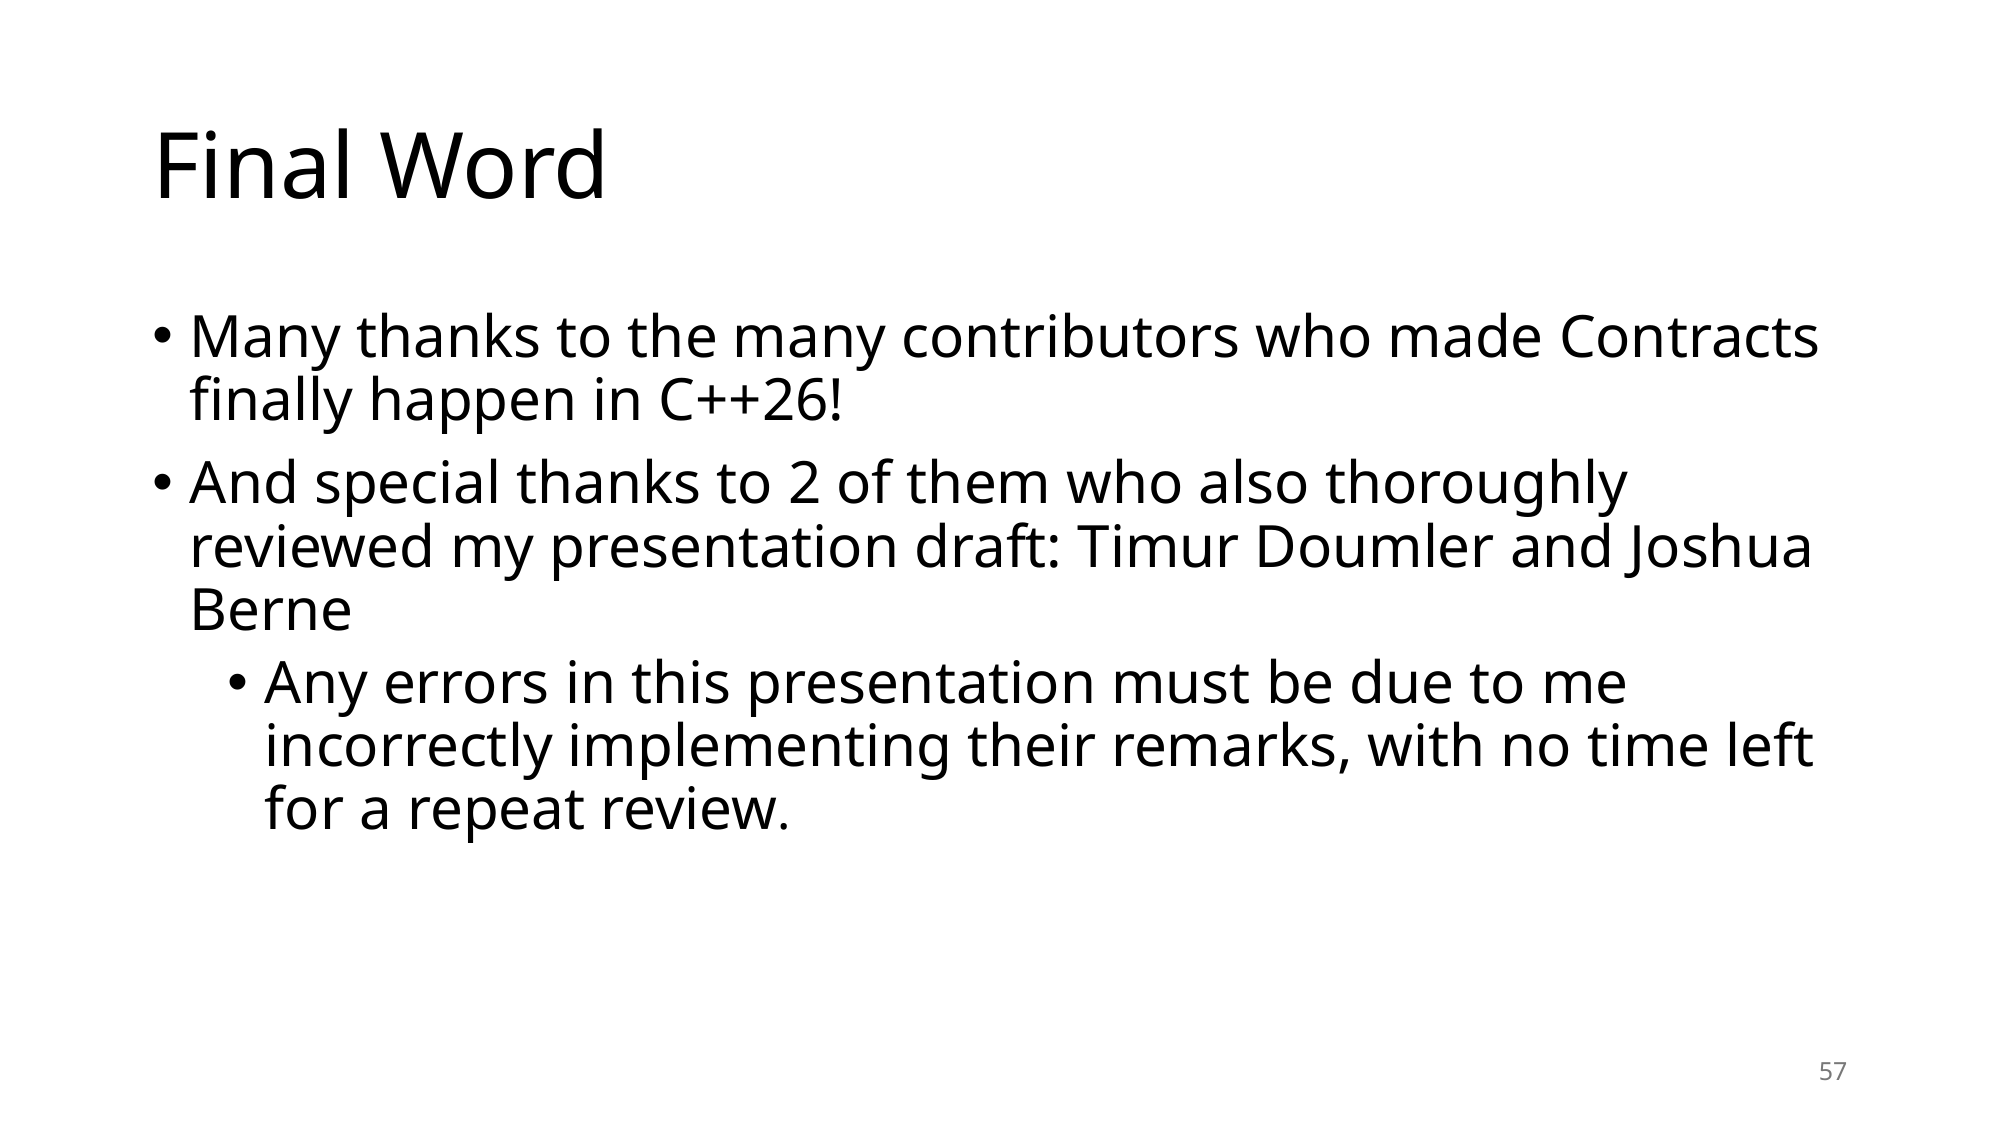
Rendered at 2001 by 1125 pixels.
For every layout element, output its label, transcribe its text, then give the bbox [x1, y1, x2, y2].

slide_number 57 [1412, 1042, 1863, 1103]
title Final Word [137, 59, 1863, 278]
list Many thanks to the many contributors who made Contracts finally happen in C++26! And special thanks to 2 of them who also thoroughly reviewed my presentation draft: Timur Doumler and Joshua Berne Any errors in this presentation must be due to me incorrectly implementing their remarks, with no time left for a repeat review. [137, 299, 1863, 1014]
